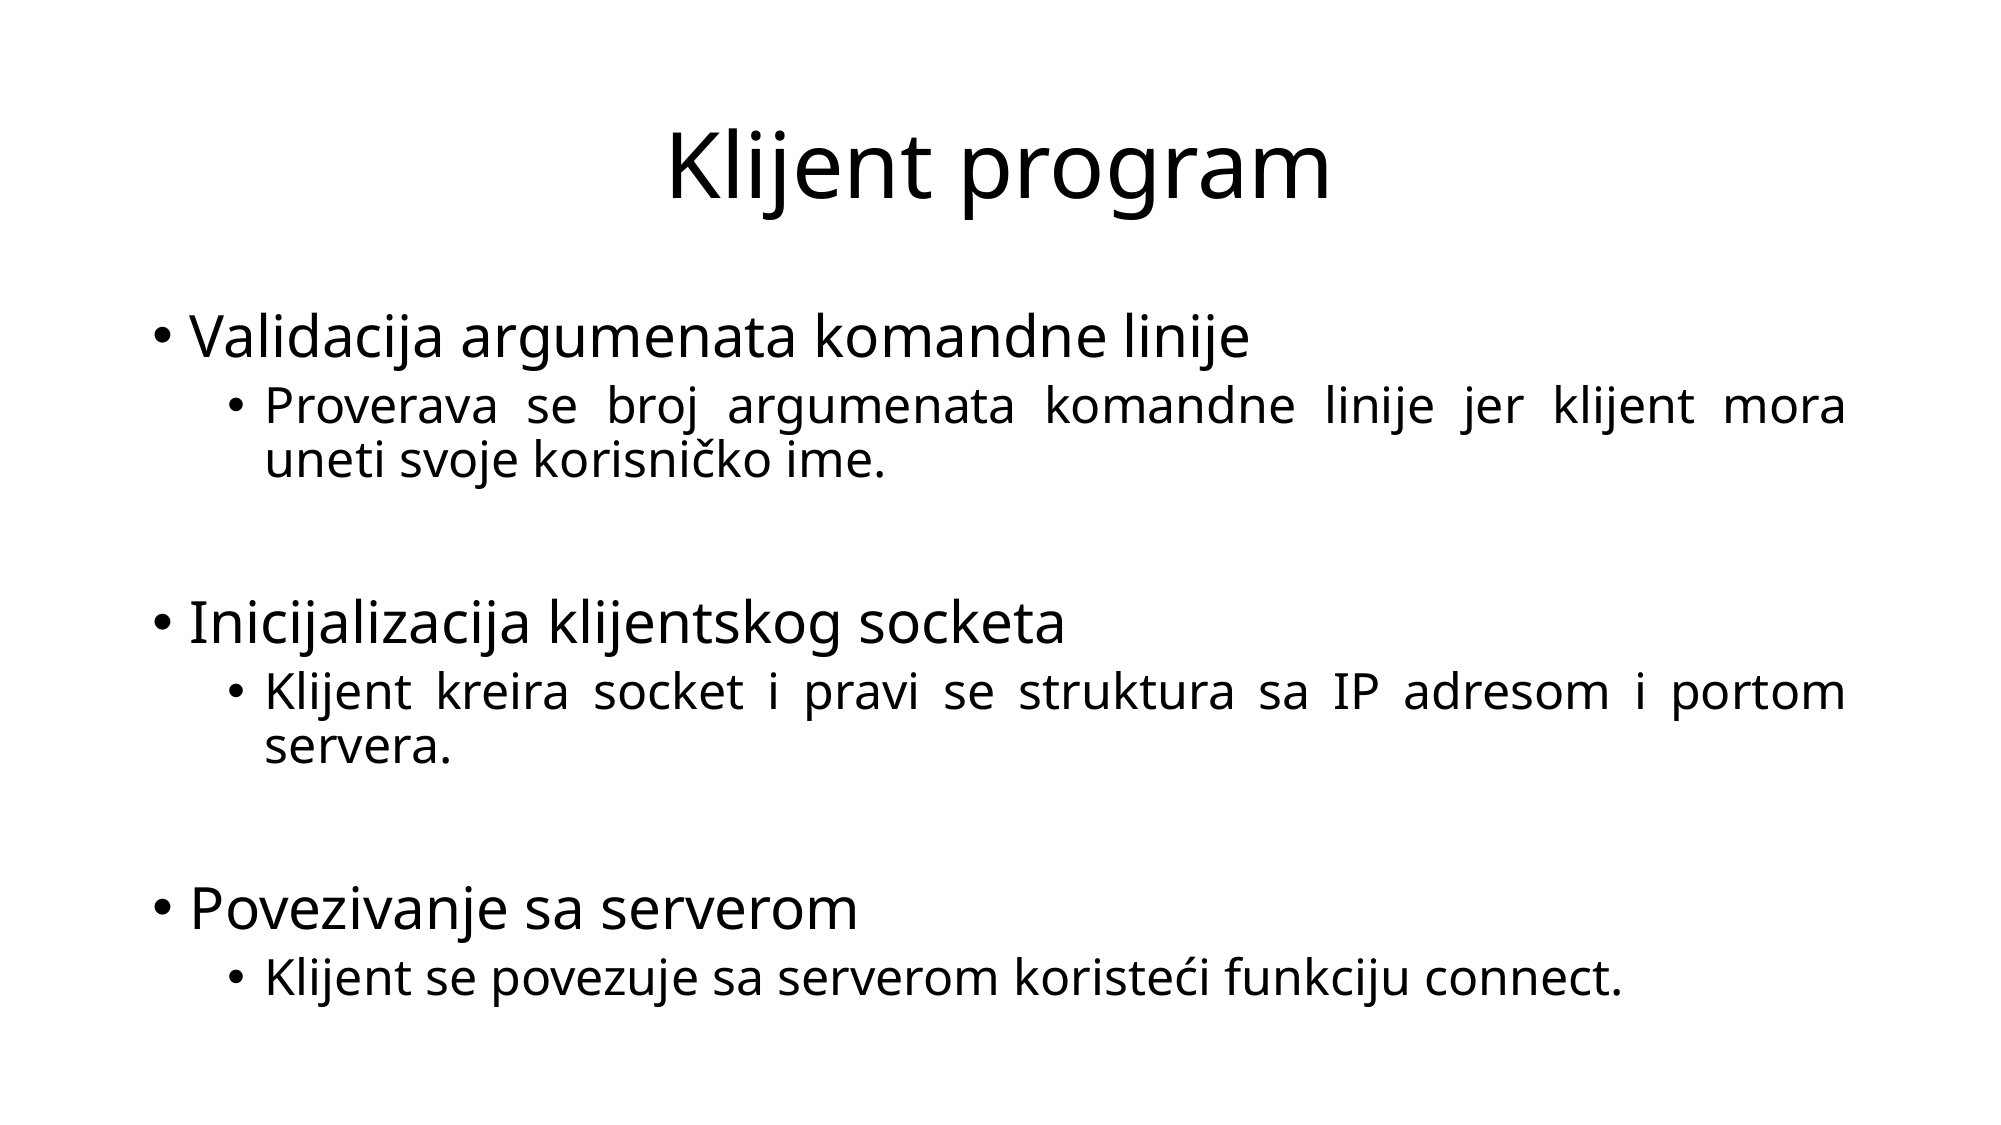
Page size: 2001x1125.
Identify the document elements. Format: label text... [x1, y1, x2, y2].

title Klijent program [137, 59, 1863, 278]
list Validacija argumenata komandne linije Proverava se broj argumenata komandne linije jer klijent mora uneti svoje korisničko ime. Inicijalizacija klijentskog socketa Klijent kreira socket i pravi se struktura sa IP adresom i portom servera. Povezivanje sa serverom Klijent se povezuje sa serverom koristeći funkciju connect. [137, 299, 1863, 1014]
